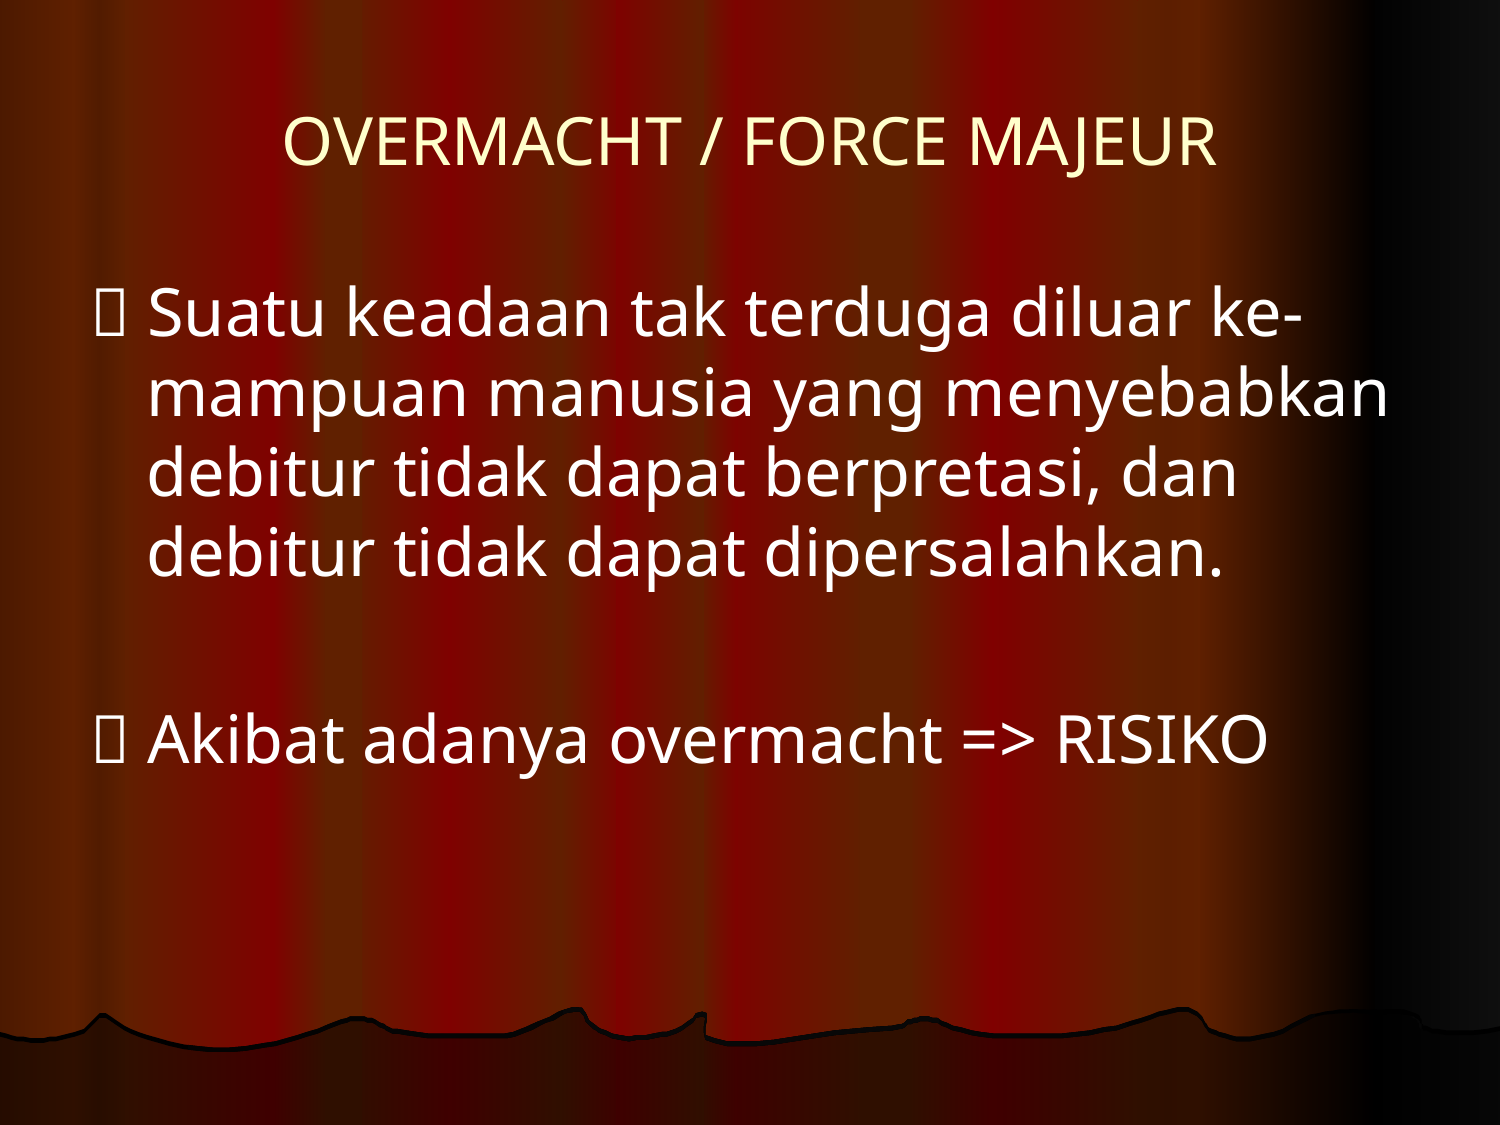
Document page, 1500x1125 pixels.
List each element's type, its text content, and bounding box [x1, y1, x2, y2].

list  Suatu keadaan tak terduga diluar ke-mampuan manusia yang menyebabkan debitur tidak dapat berpretasi, dan debitur tidak dapat dipersalahkan.  Akibat adanya overmacht => RISIKO [75, 262, 1425, 1006]
title OVERMACHT / FORCE MAJEUR [75, 45, 1425, 233]
